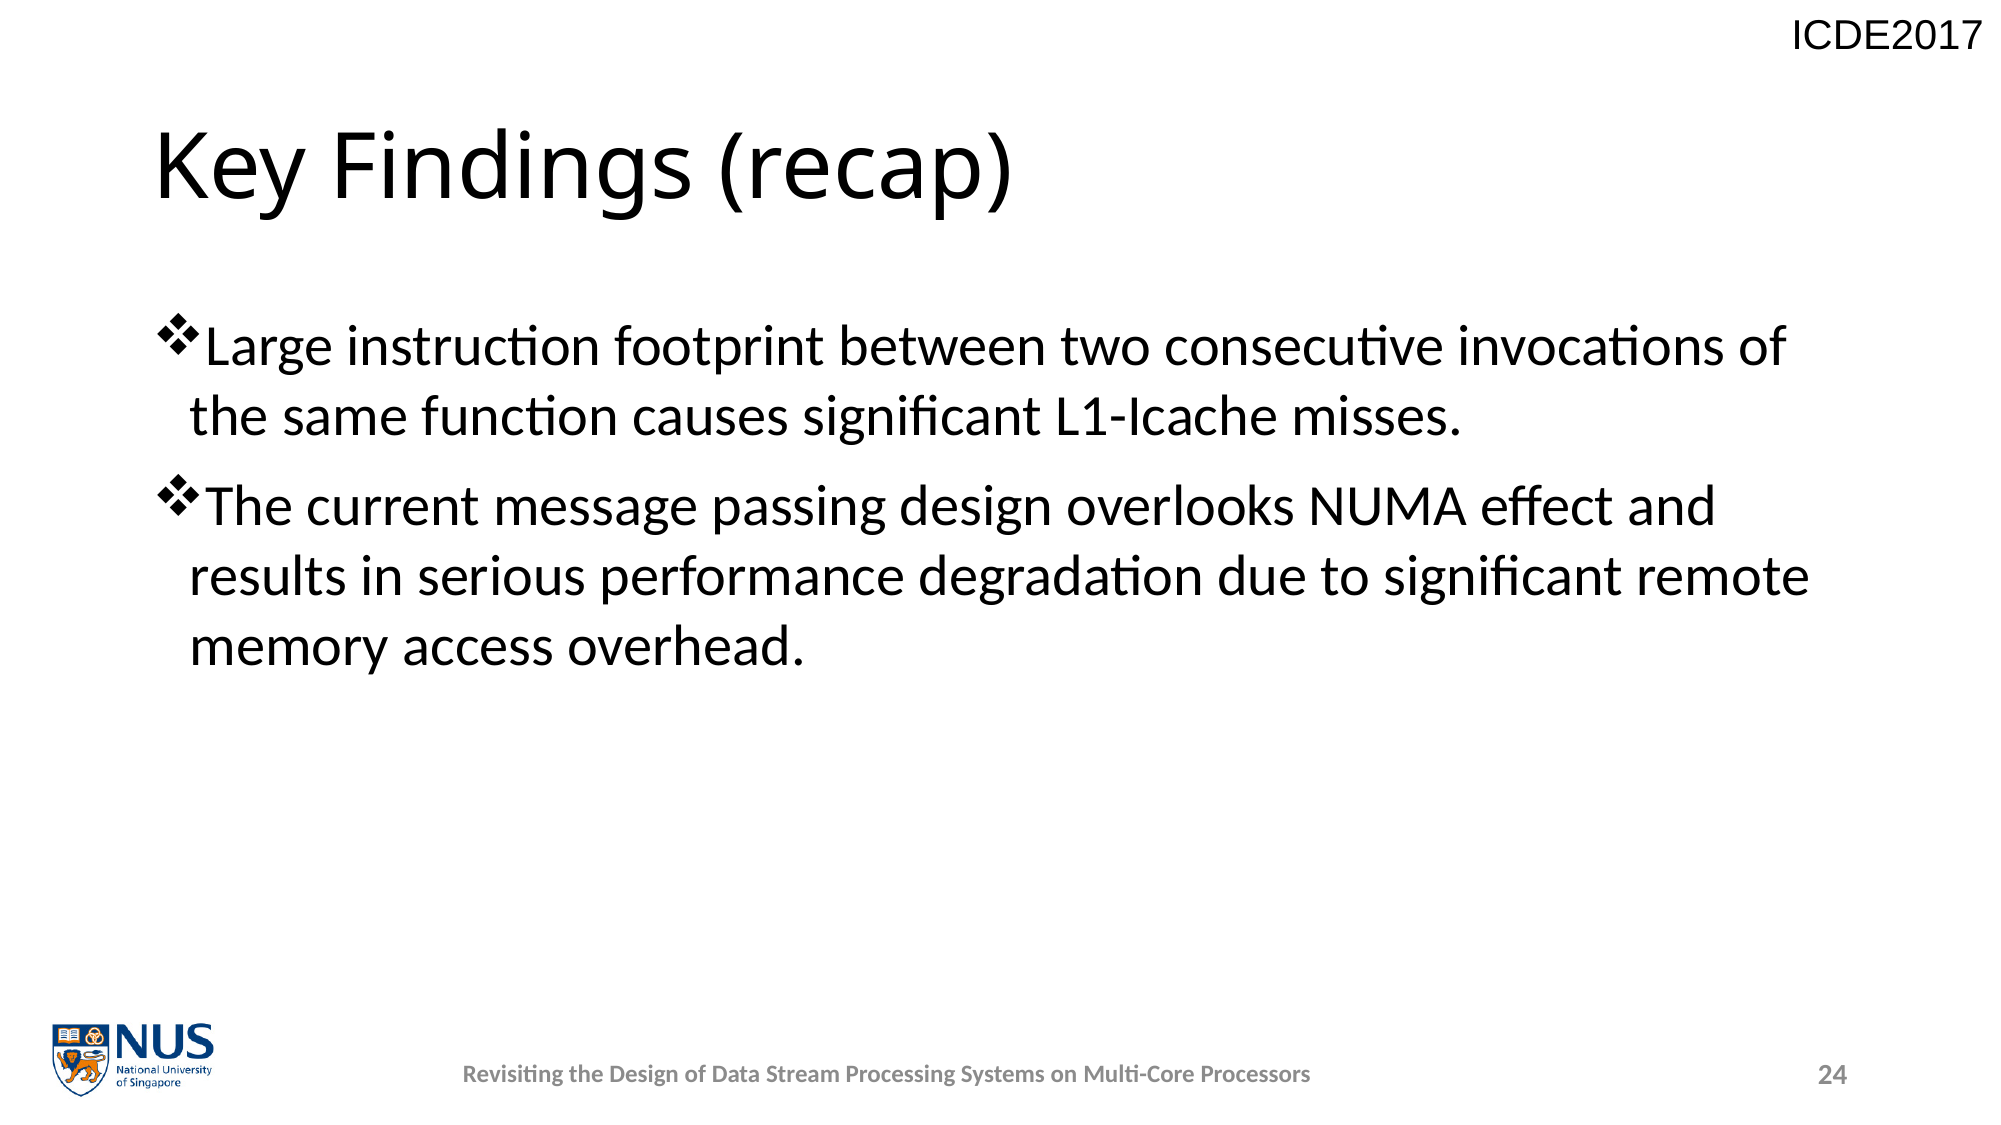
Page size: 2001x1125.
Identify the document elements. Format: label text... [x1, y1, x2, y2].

picture [44, 1016, 222, 1103]
slide_number 24 [1412, 1042, 1863, 1103]
title Key Findings (recap) [137, 59, 1863, 278]
list Large instruction footprint between two consecutive invocations of the same function causes significant L1-Icache misses. The current message passing design overlooks NUMA effect and results in serious performance degradation due to significant remote memory access overhead. [137, 299, 1863, 1014]
footer Revisiting the Design of Data Stream Processing Systems on Multi-Core Processors [437, 1042, 1338, 1103]
